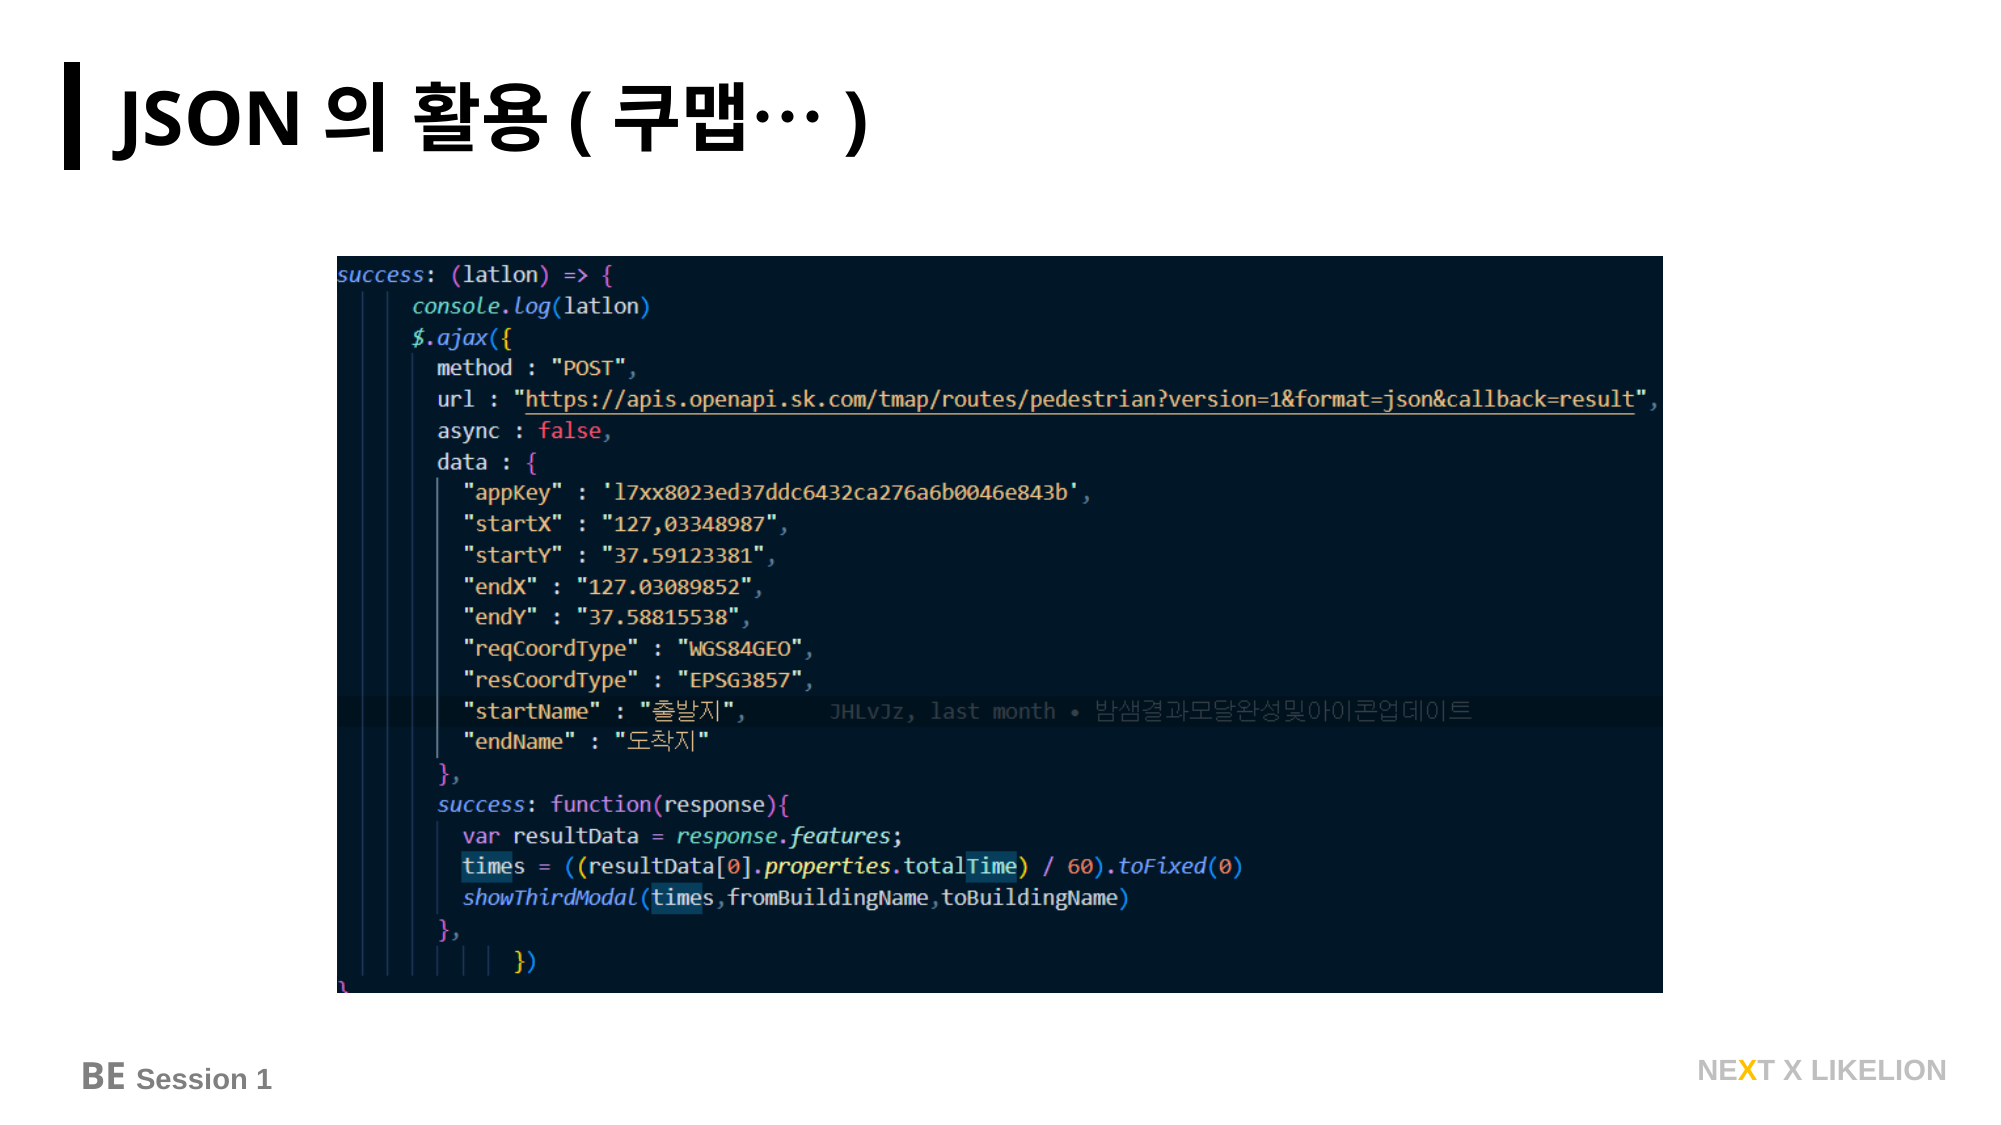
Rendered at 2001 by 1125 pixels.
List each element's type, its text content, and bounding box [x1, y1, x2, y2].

text_box NEXT X LIKELION [1682, 1044, 1965, 1095]
text_box JSON의 활용(쿠맵…) [103, 63, 942, 169]
picture [337, 256, 1663, 993]
text_box [64, 63, 80, 170]
text_box BE Session 1 [65, 1044, 371, 1105]
